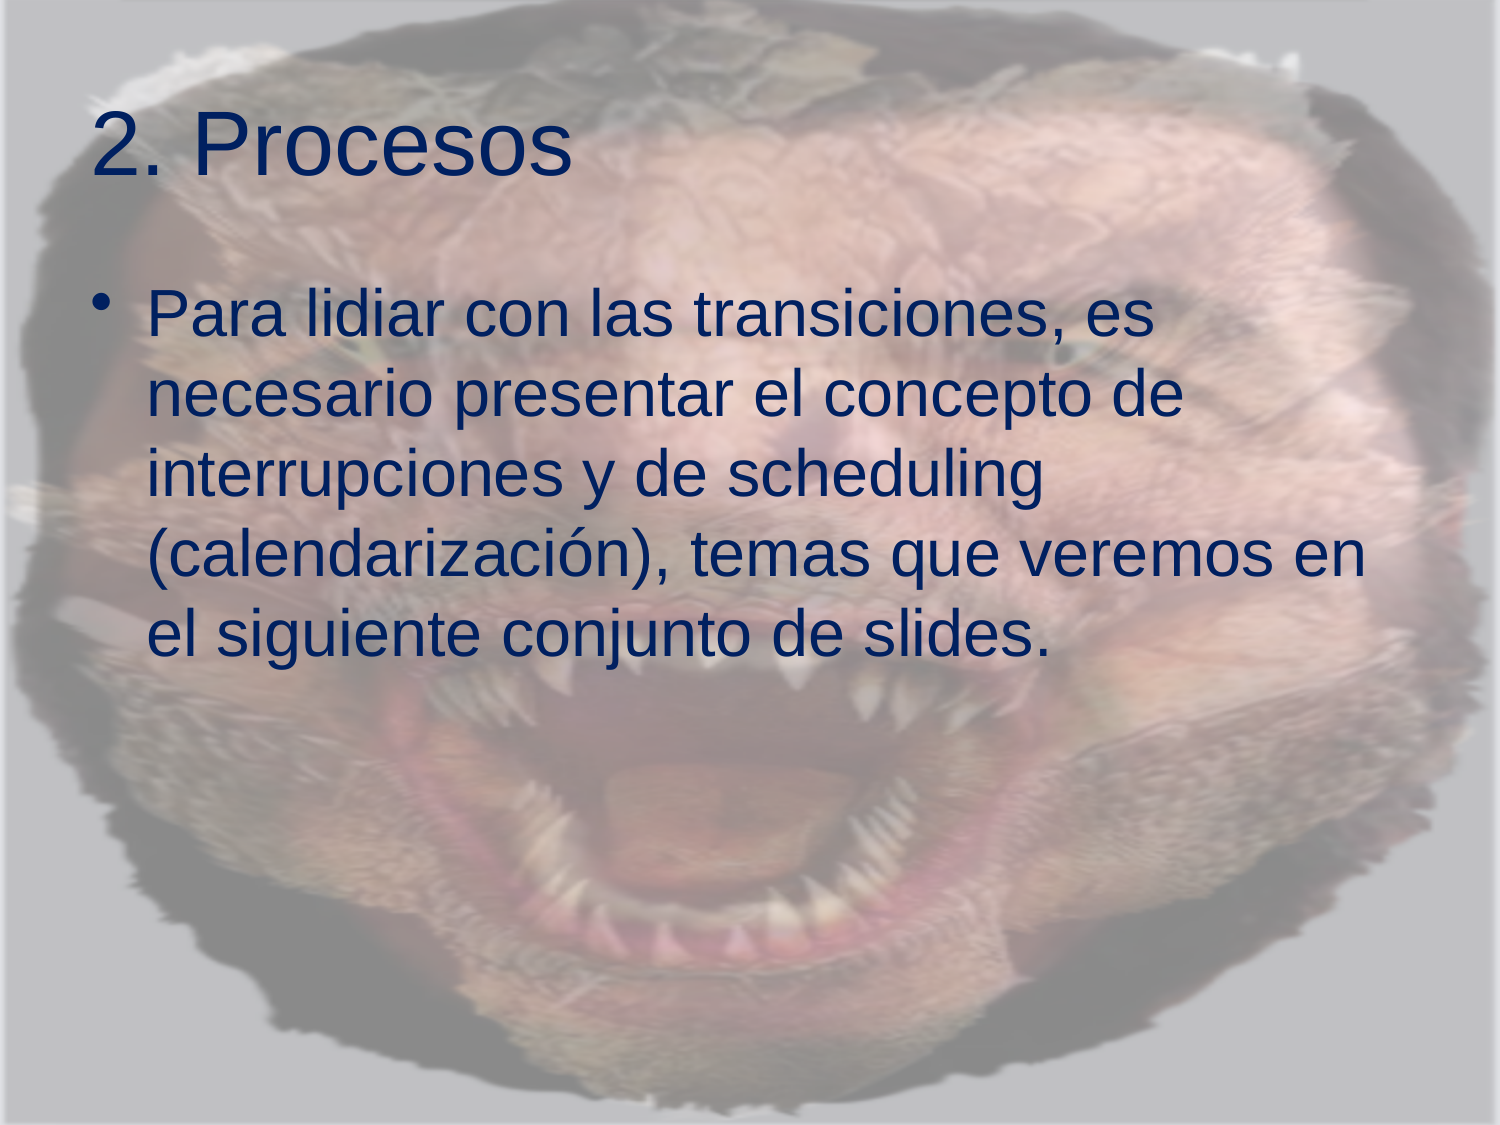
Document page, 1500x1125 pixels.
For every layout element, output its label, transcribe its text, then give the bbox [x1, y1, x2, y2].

title 2. Procesos [75, 45, 1425, 233]
list Para lidiar con las transiciones, es necesario presentar el concepto de interrupciones y de scheduling (calendarización), temas que veremos en el siguiente conjunto de slides. [75, 262, 1425, 1005]
